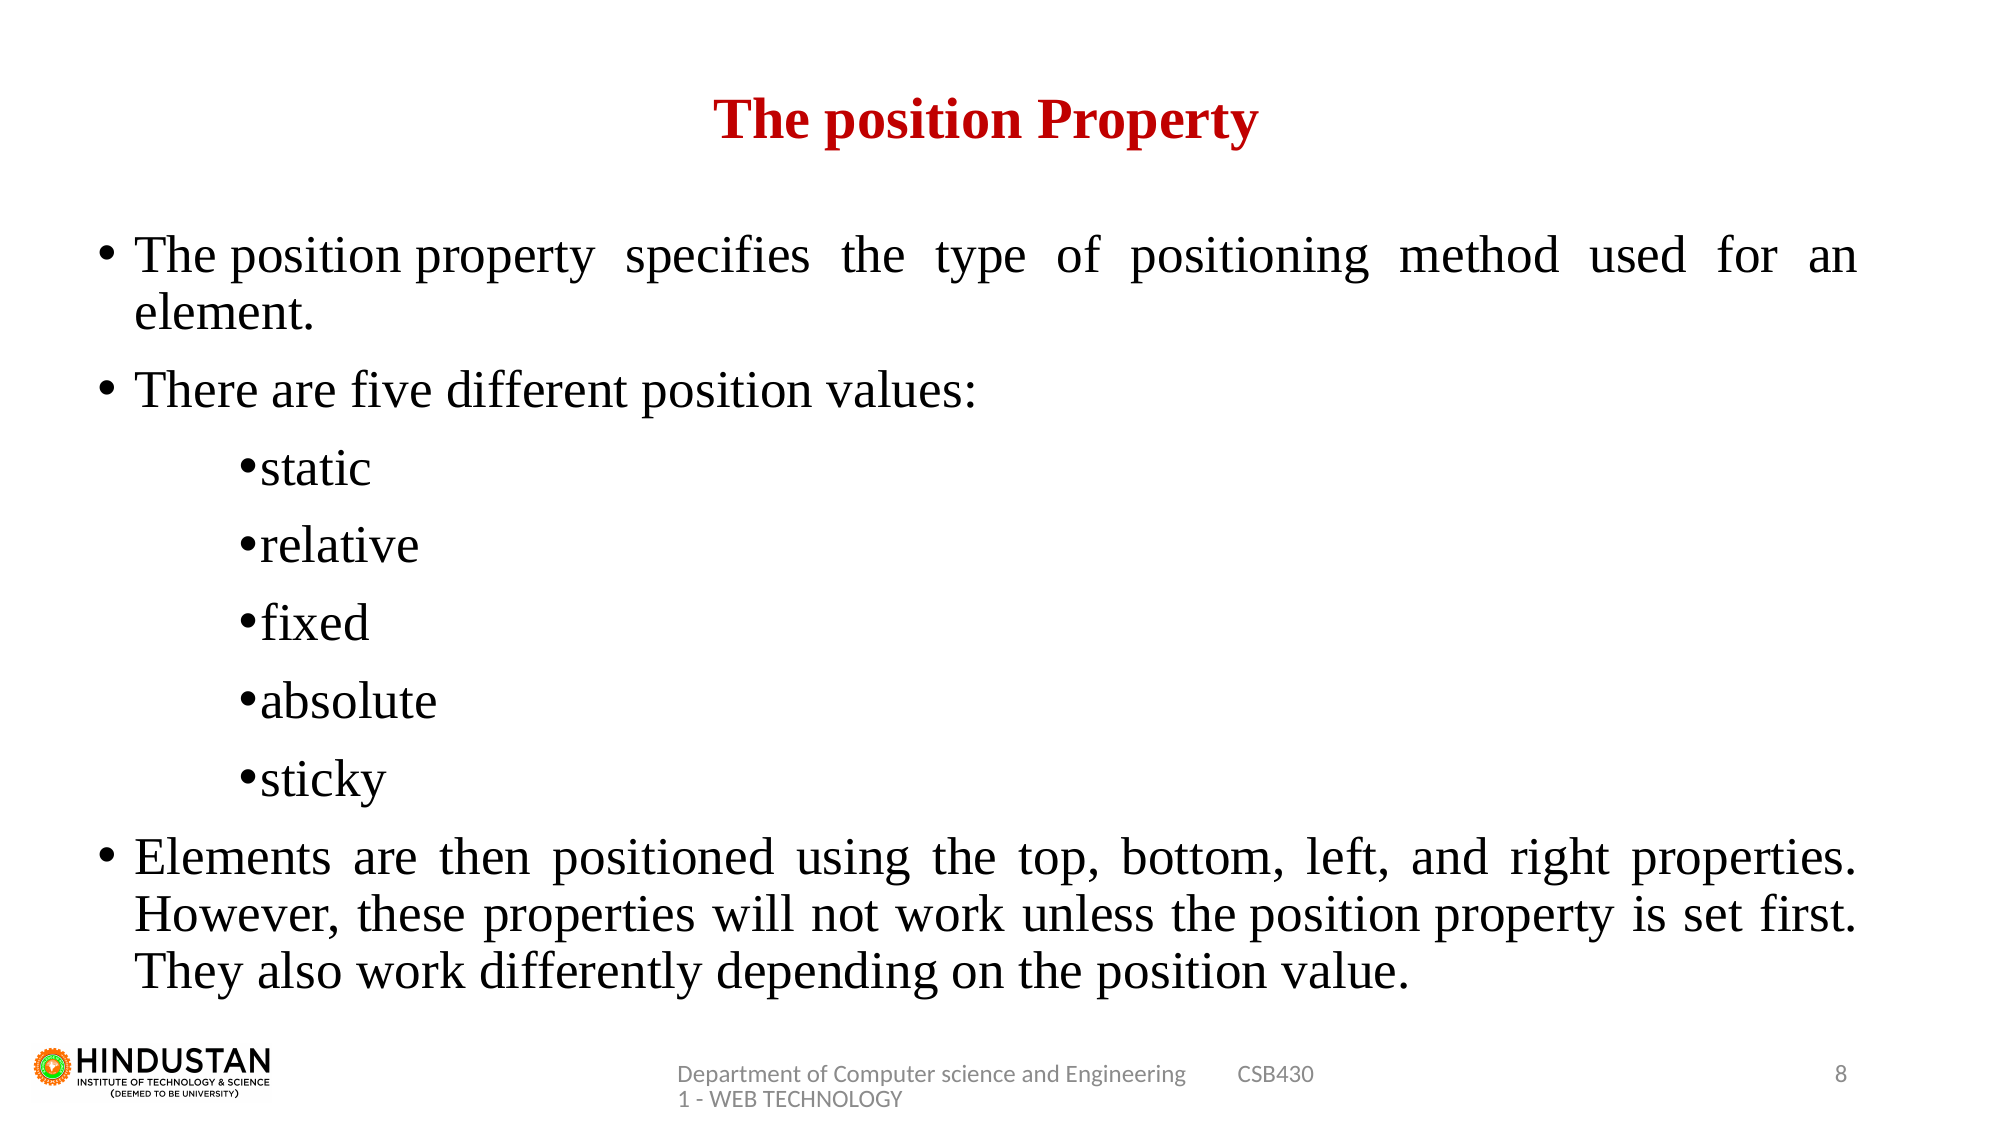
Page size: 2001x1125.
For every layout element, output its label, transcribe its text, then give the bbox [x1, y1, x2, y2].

list The position property specifies the type of positioning method used for an element. There are five different position values: static relative fixed absolute sticky Elements are then positioned using the top, bottom, left, and right properties. However, these properties will not work unless the position property is set first. They also work differently depending on the position value. [82, 218, 1877, 1012]
slide_number 8 [1412, 1042, 1863, 1103]
footer Department of Computer science and Engineering CSB4301 - WEB TECHNOLOGY [662, 1042, 1338, 1103]
title The position Property [124, 44, 1849, 195]
picture [31, 1043, 272, 1103]
